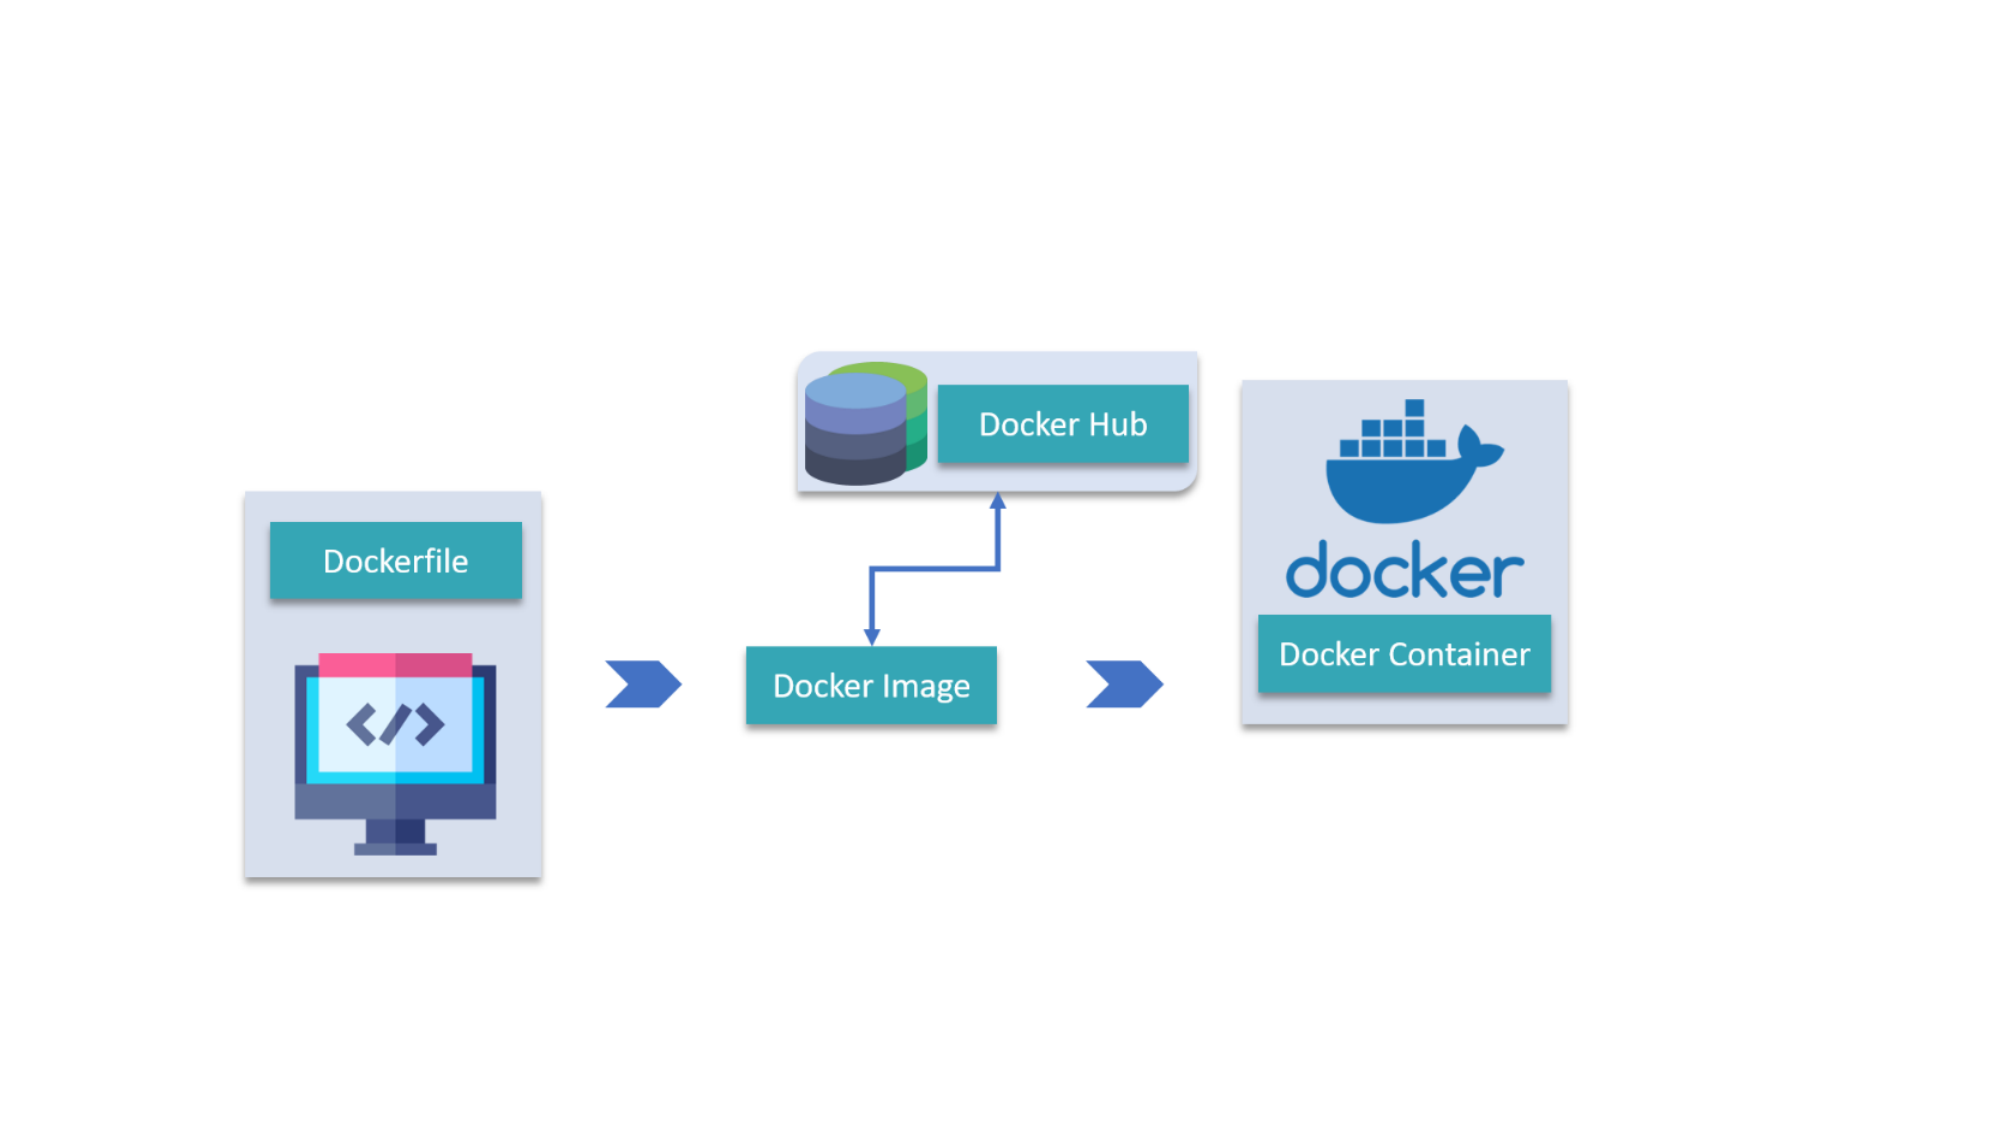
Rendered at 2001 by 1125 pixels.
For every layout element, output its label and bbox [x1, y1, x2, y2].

list [220, 339, 1599, 899]
